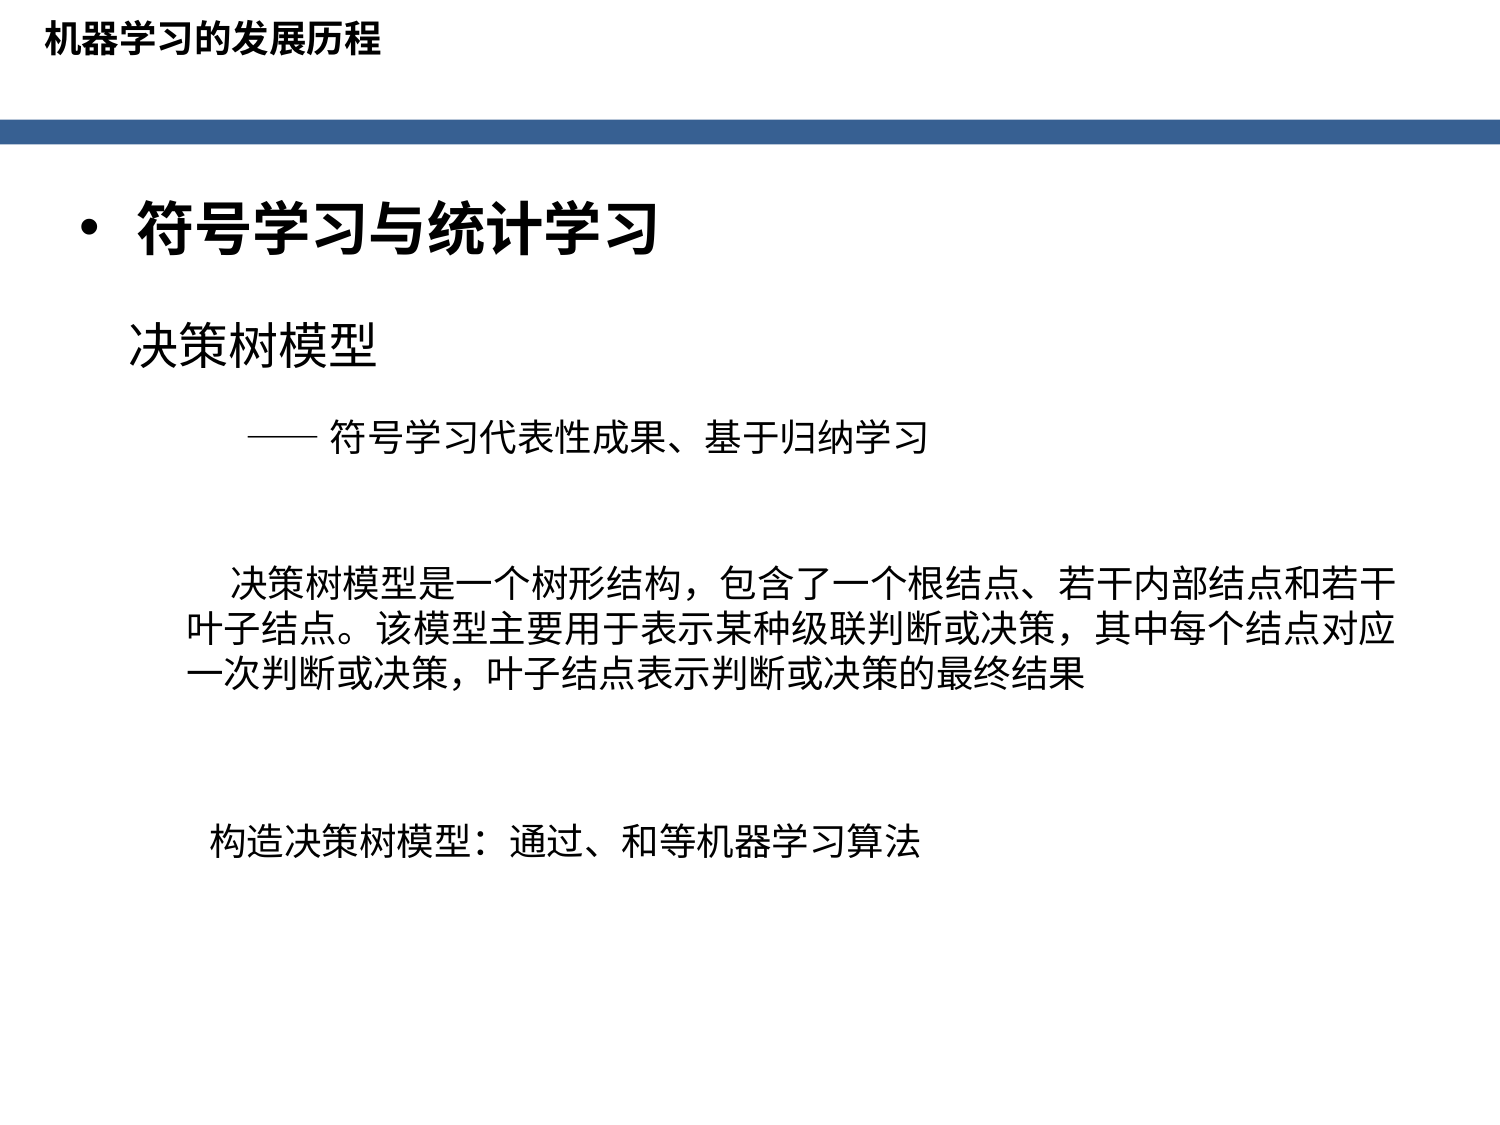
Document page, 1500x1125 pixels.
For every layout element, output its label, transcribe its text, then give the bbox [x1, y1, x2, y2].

text_box 决策树模型是一个树形结构，包含了一个根结点、若干内部结点和若干叶子结点。该模型主要用于表示某种级联判断或决策，其中每个结点对应一次判断或决策，叶子结点表示判断或决策的最终结果 [171, 552, 1412, 703]
text_box 符号学习与统计学习 [64, 184, 1436, 1047]
text_box ——符号学习代表性成果、基于归纳学习 [231, 406, 1241, 466]
title 机器学习的发展历程 [29, 7, 1305, 91]
text_box 决策树模型 [113, 306, 394, 382]
